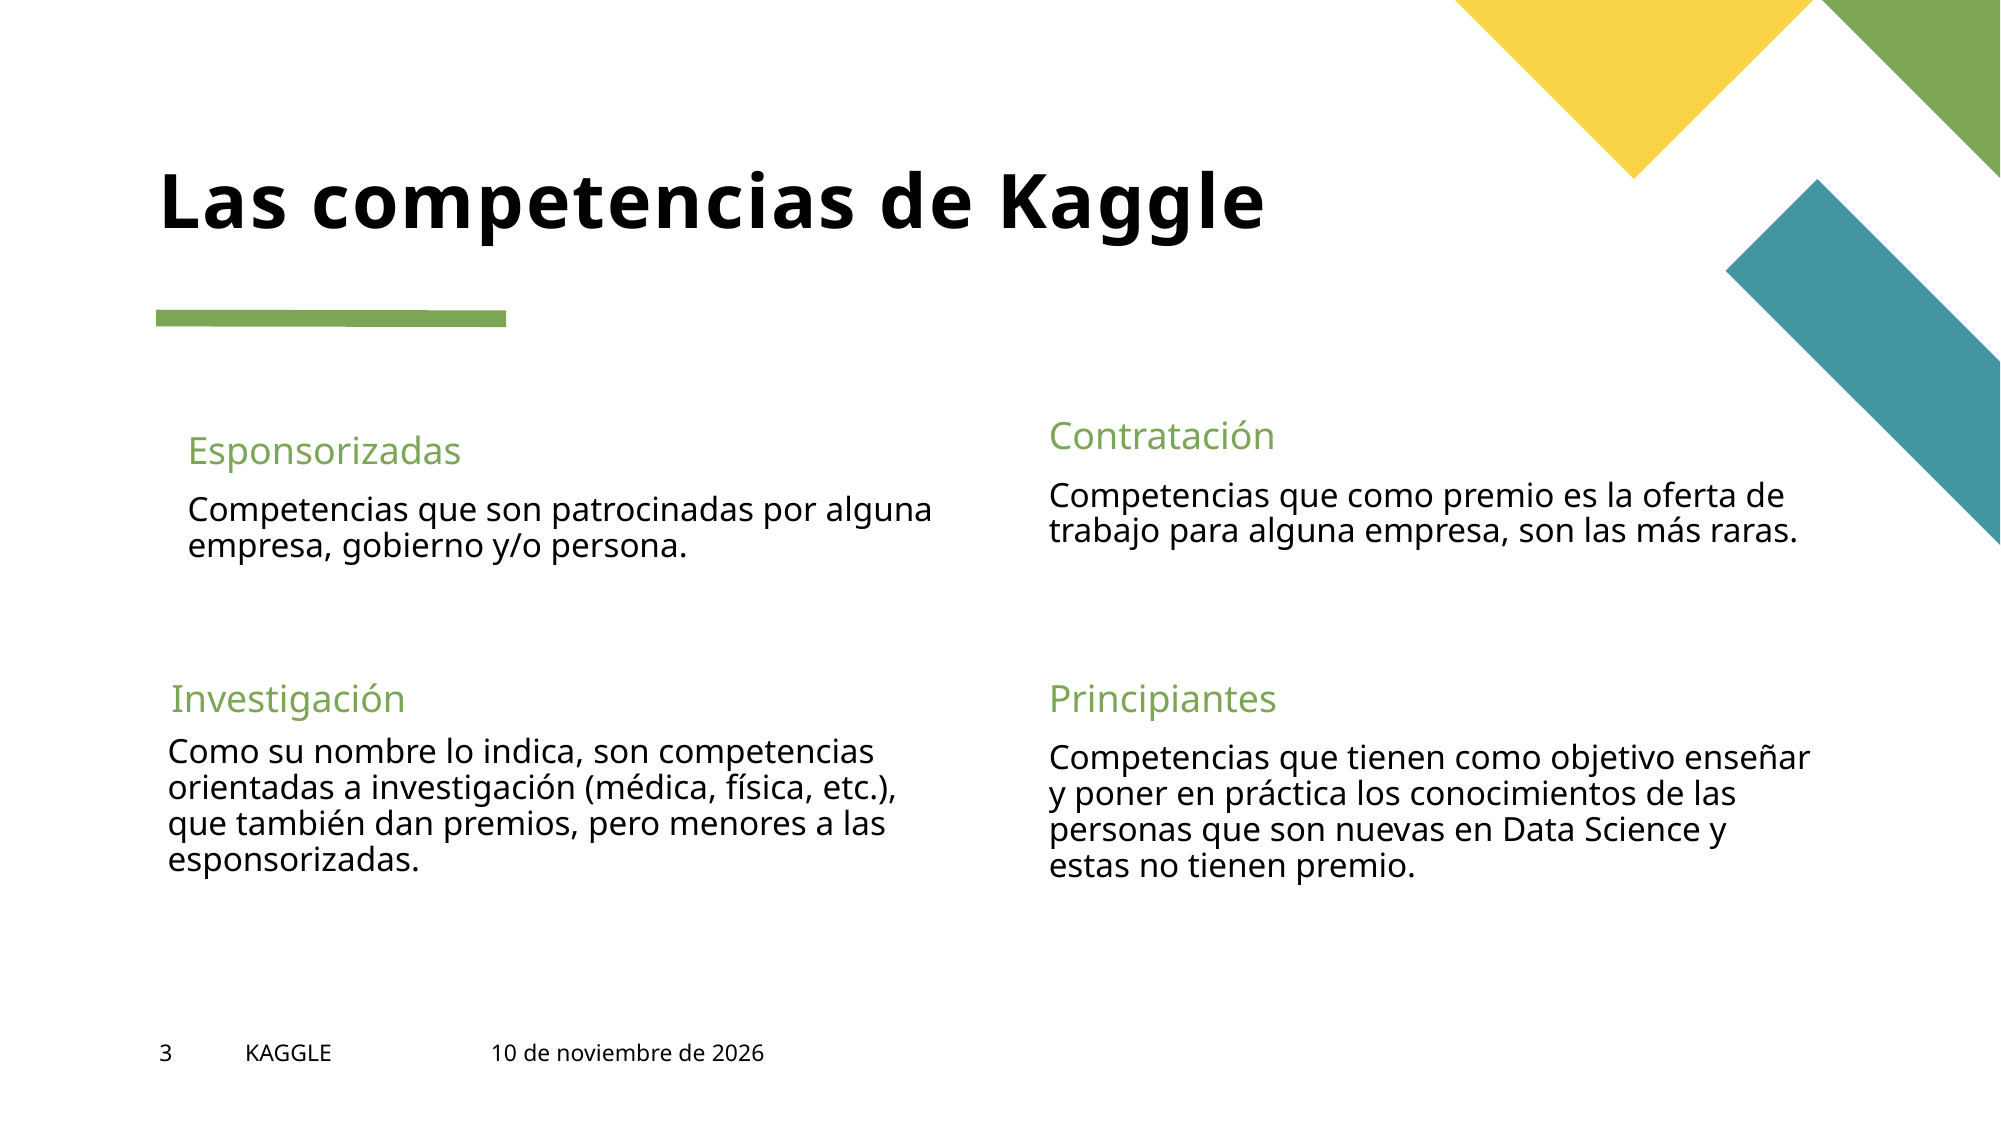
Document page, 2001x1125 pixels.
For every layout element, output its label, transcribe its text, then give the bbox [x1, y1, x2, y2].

list Competencias que tienen como objetivo enseñar y poner en práctica los conocimientos de las personas que son nuevas en Data Science y estas no tienen premio. [1033, 733, 1828, 900]
list Competencias que como premio es la oferta de trabajo para alguna empresa, son las más raras. [1033, 470, 1828, 580]
footer KAGGLE [245, 1038, 490, 1080]
slide_number 27 de febrero de 2023 [490, 1038, 771, 1080]
title Las competencias de Kaggle [158, 144, 1285, 245]
list Principiantes [1033, 672, 1828, 725]
list Competencias que son patrocinadas por alguna empresa, gobierno y/o persona. [172, 485, 967, 580]
list Como su nombre lo indica, son competencias orientadas a investigación (médica, física, etc.), que también dan premios, pero menores a las esponsorizadas. [152, 727, 947, 895]
list Contratación [1033, 409, 1828, 462]
list Investigación [156, 672, 950, 725]
list Esponsorizadas [172, 424, 967, 477]
slide_number 3 [159, 1038, 245, 1080]
